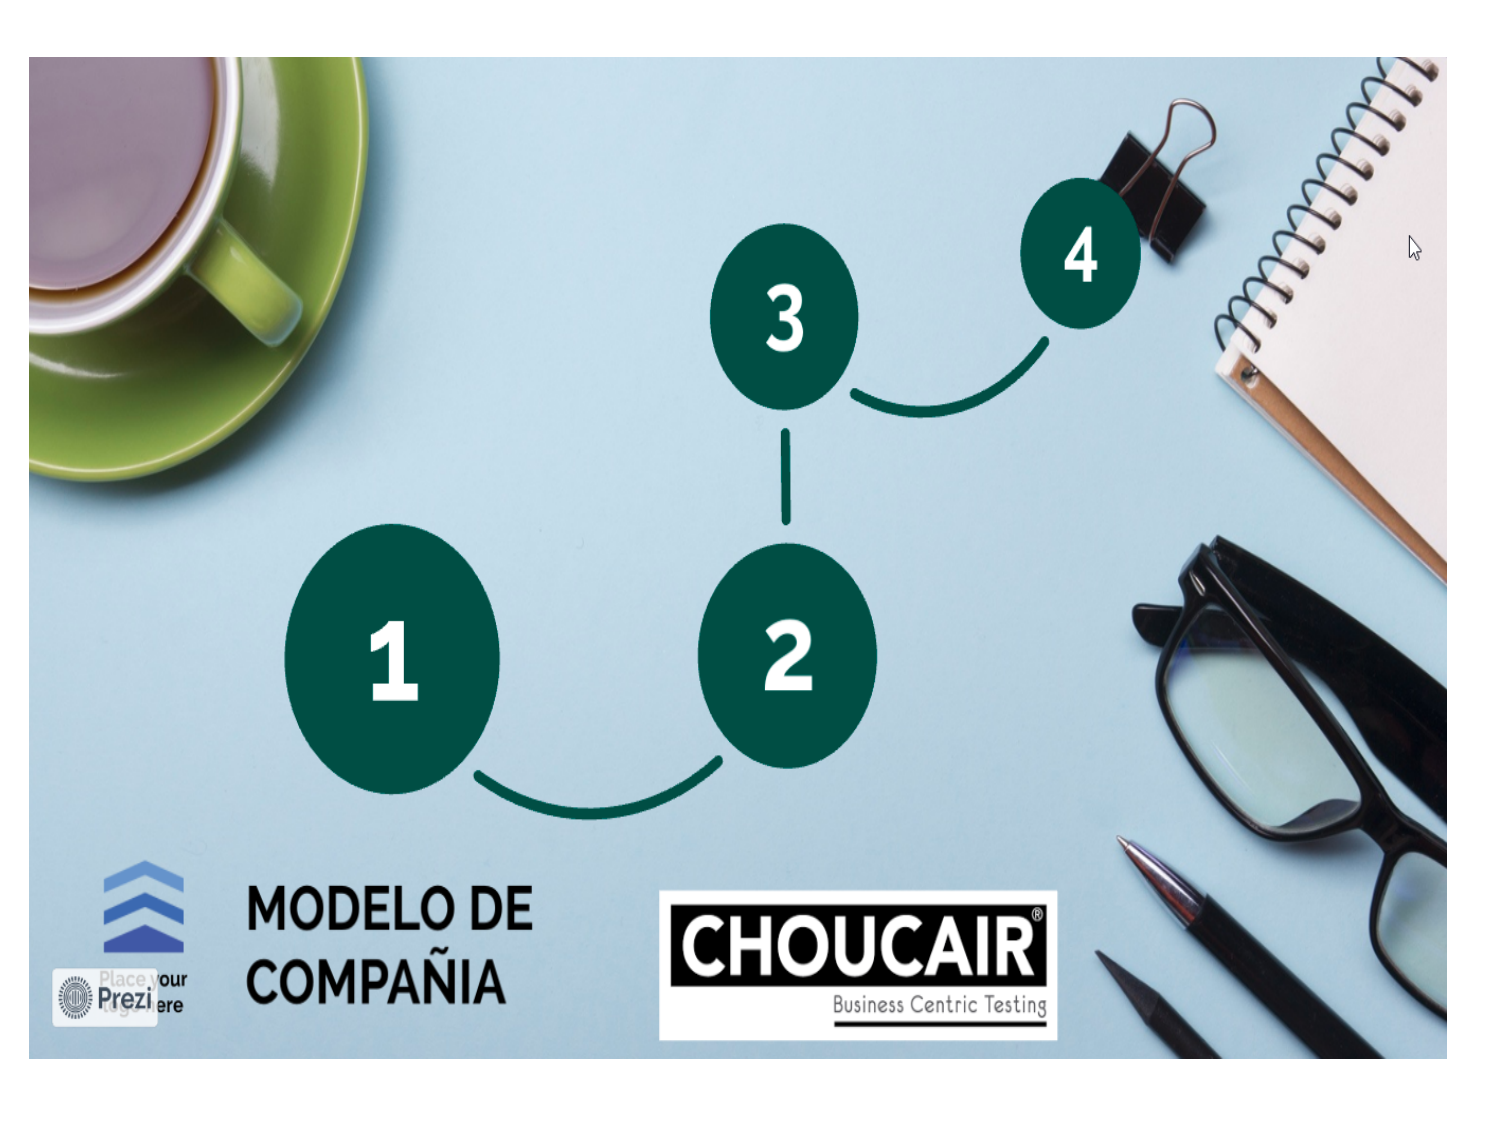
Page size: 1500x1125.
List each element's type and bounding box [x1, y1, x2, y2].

picture [29, 56, 1448, 1059]
